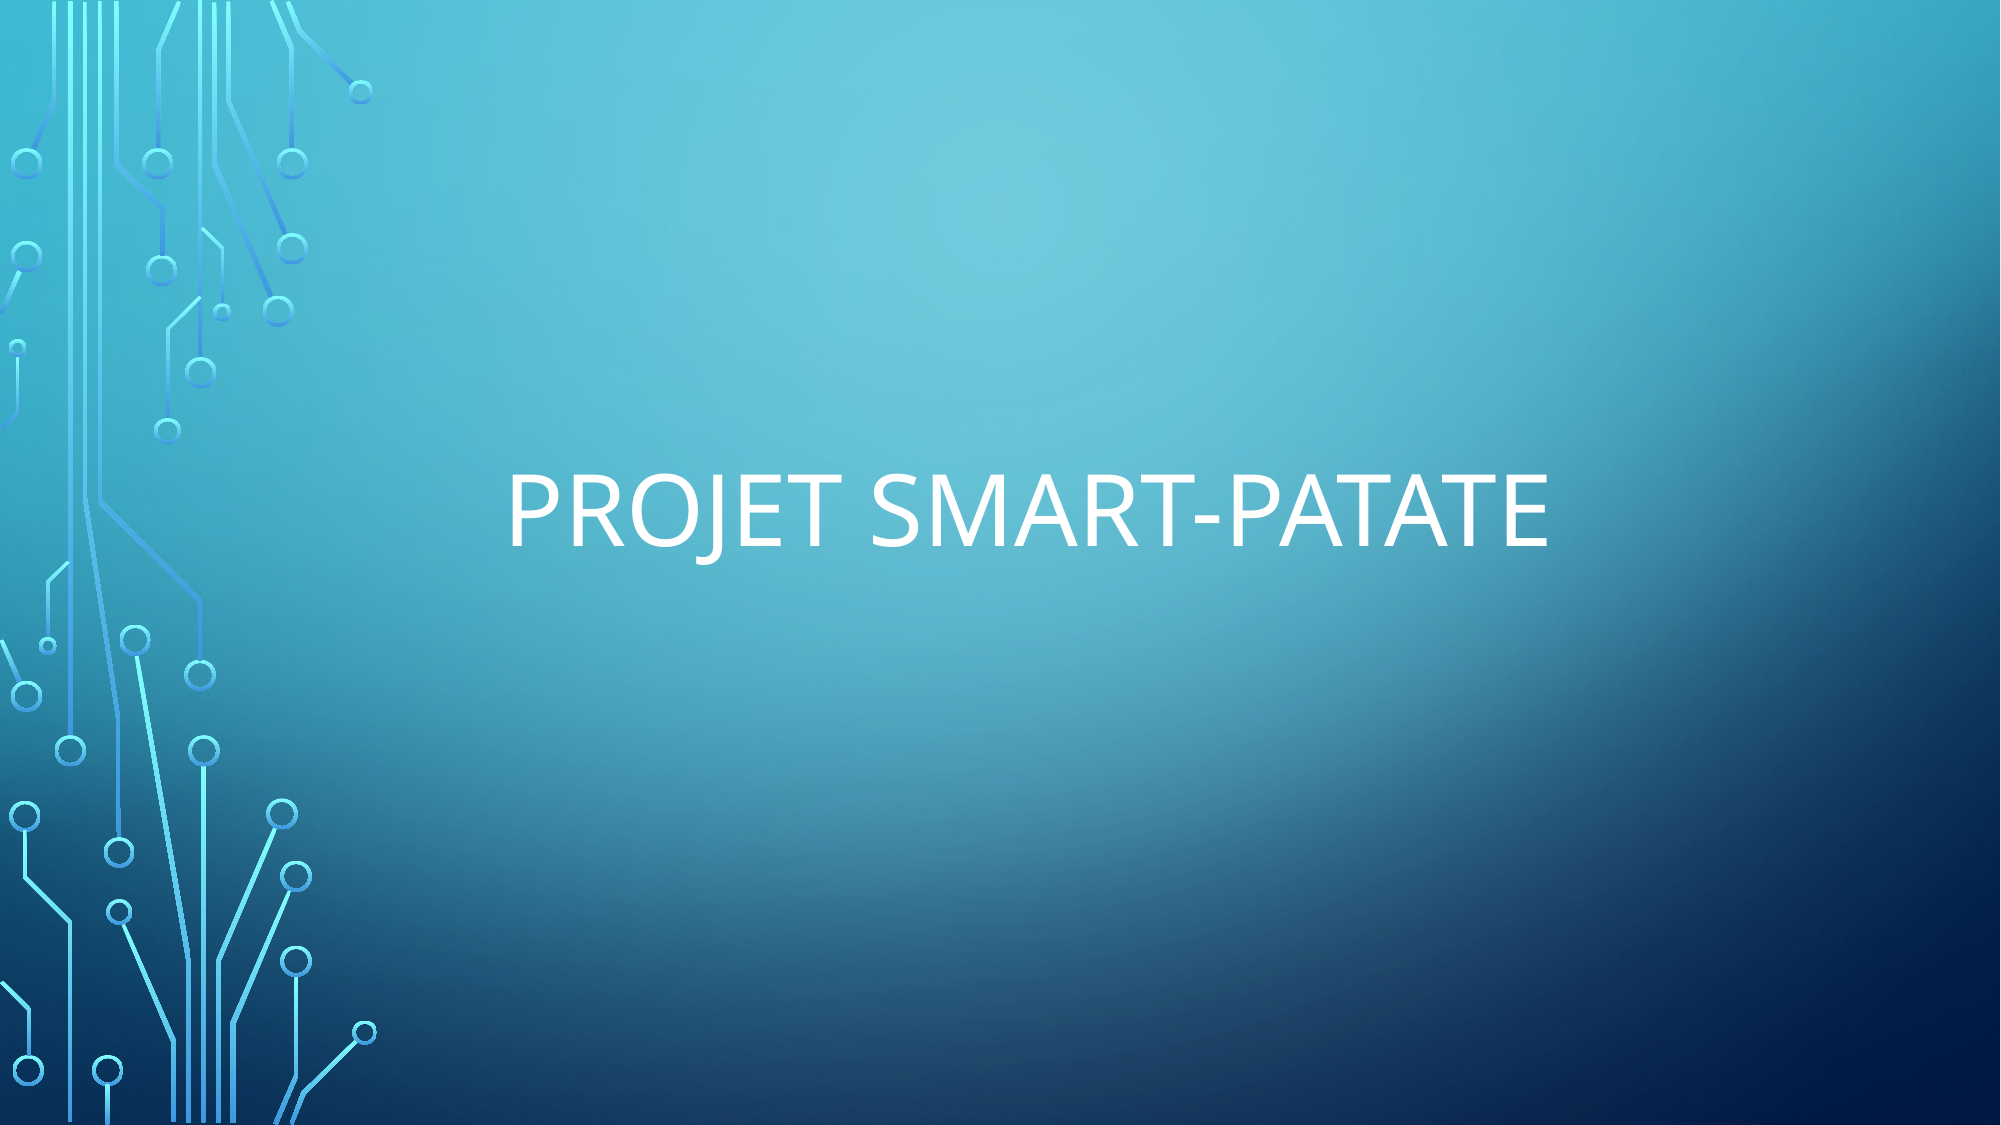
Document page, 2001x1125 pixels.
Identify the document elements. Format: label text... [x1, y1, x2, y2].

title Projet smart-patate [307, 184, 1750, 576]
